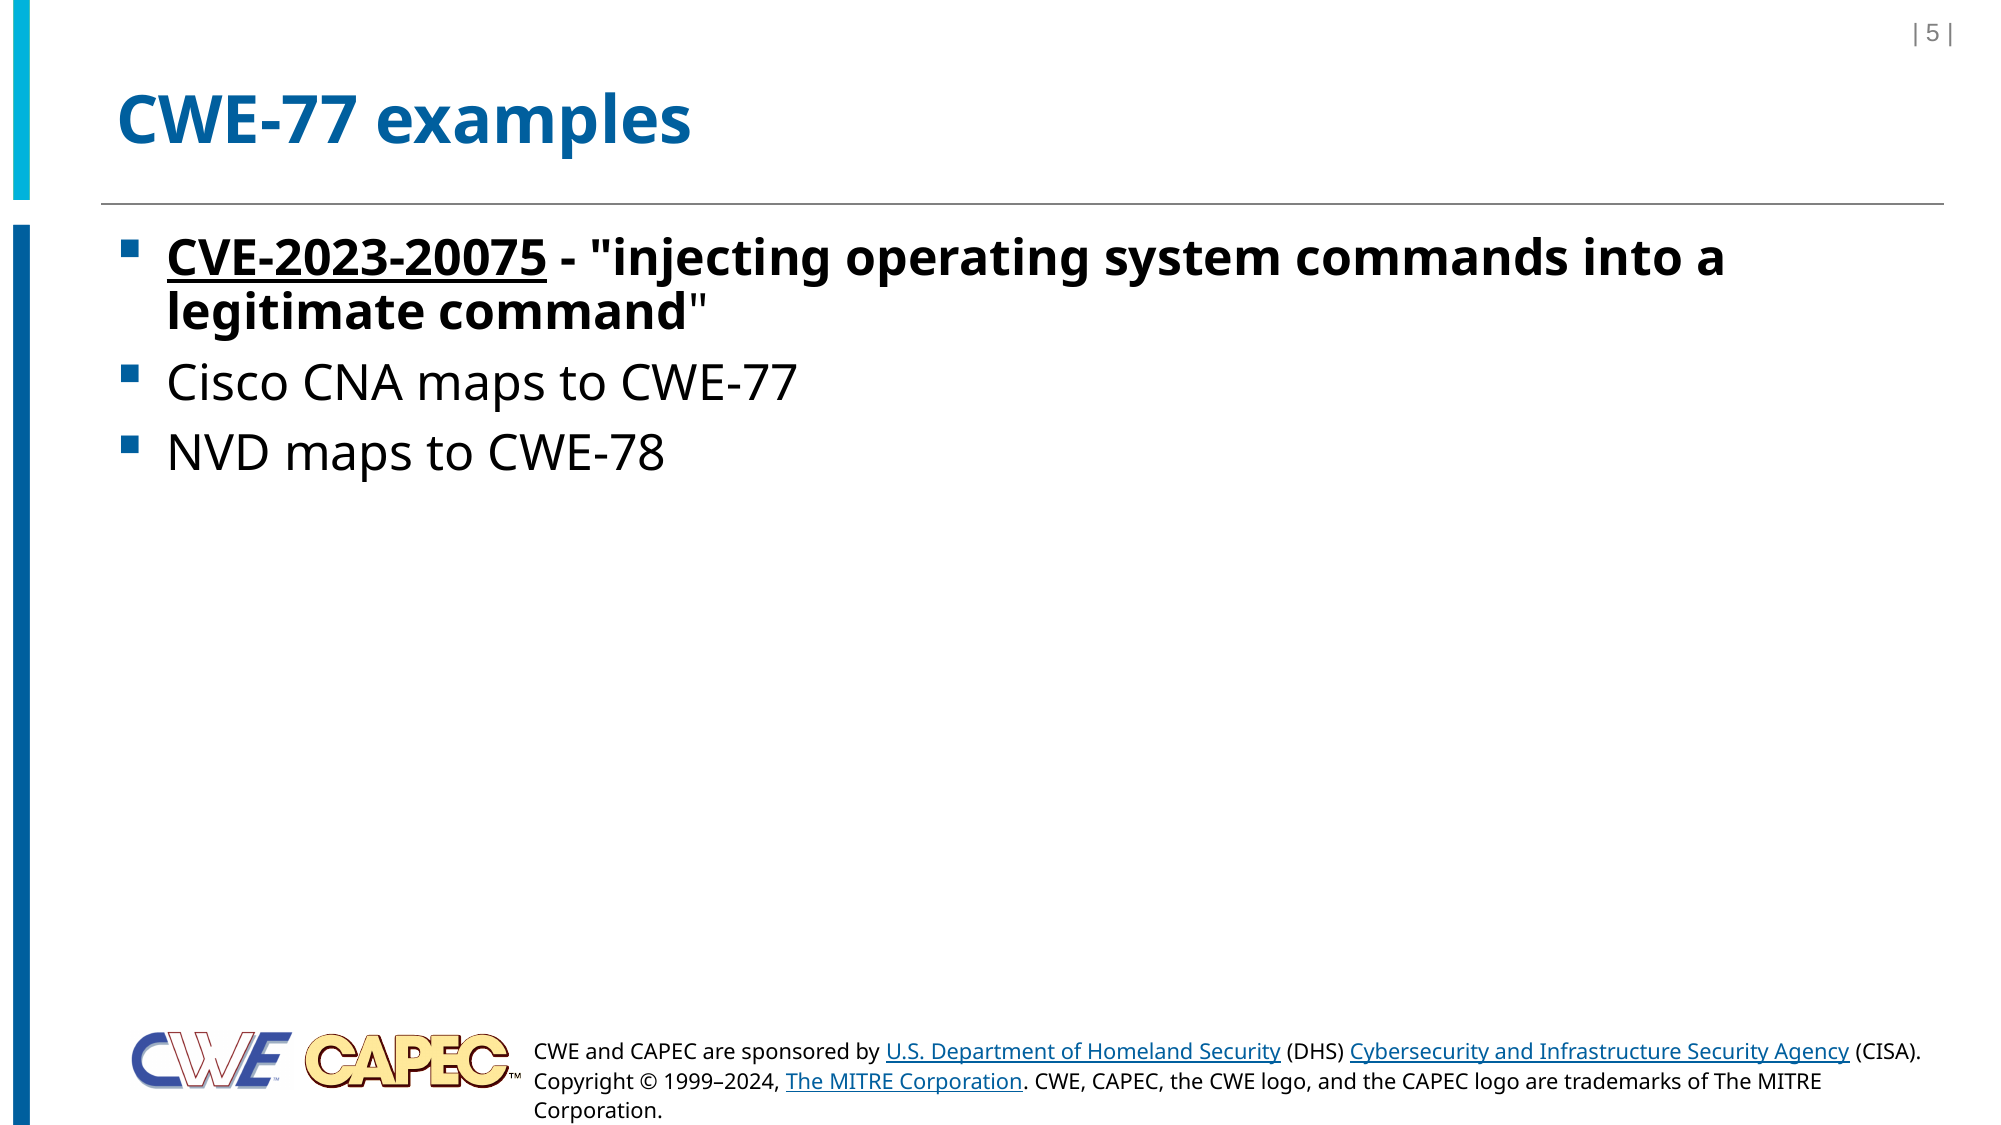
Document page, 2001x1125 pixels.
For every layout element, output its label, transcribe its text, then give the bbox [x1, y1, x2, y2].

picture [130, 1021, 527, 1099]
title CWE-77 examples [101, 60, 1945, 184]
slide_number | 5 | [1685, 9, 1976, 51]
list CVE-2023-20075 - "injecting operating system commands into a legitimate command" Cisco CNA maps to CWE-77 NVD maps to CWE-78 [101, 224, 1945, 1012]
